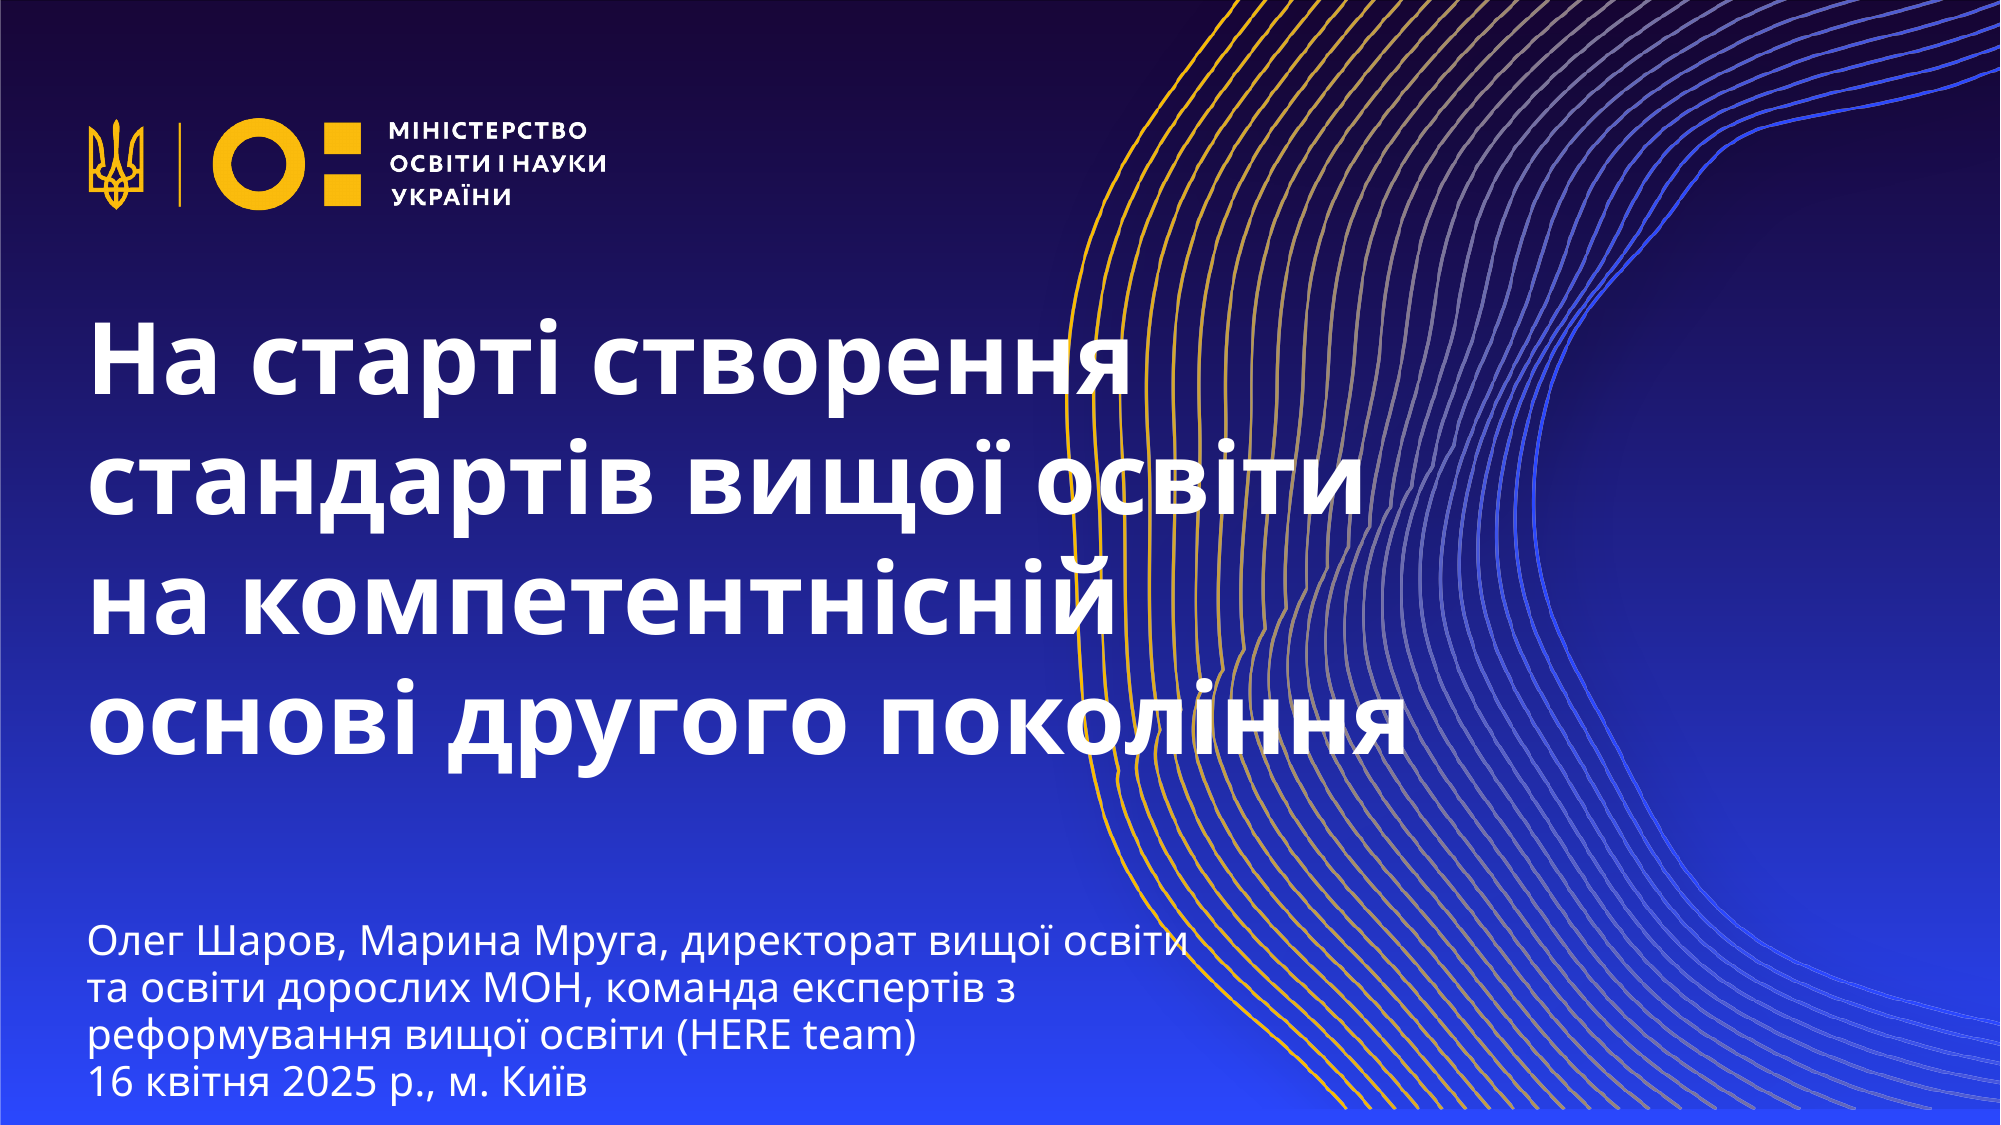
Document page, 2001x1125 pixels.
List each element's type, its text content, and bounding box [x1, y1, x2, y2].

picture [0, 0, 2000, 1125]
text_box На старті створення стандартів вищої освіти на компетентнісній основі другого покоління [84, 293, 987, 775]
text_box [992, 0, 2000, 1111]
text_box Олег Шаров, Марина Мруга, директорат вищої освіти та освіти дорослих МОН, команда експертів з реформування вищої освіти (HERE team) 16 квітня 2025 р., м. Київ [84, 917, 987, 1106]
